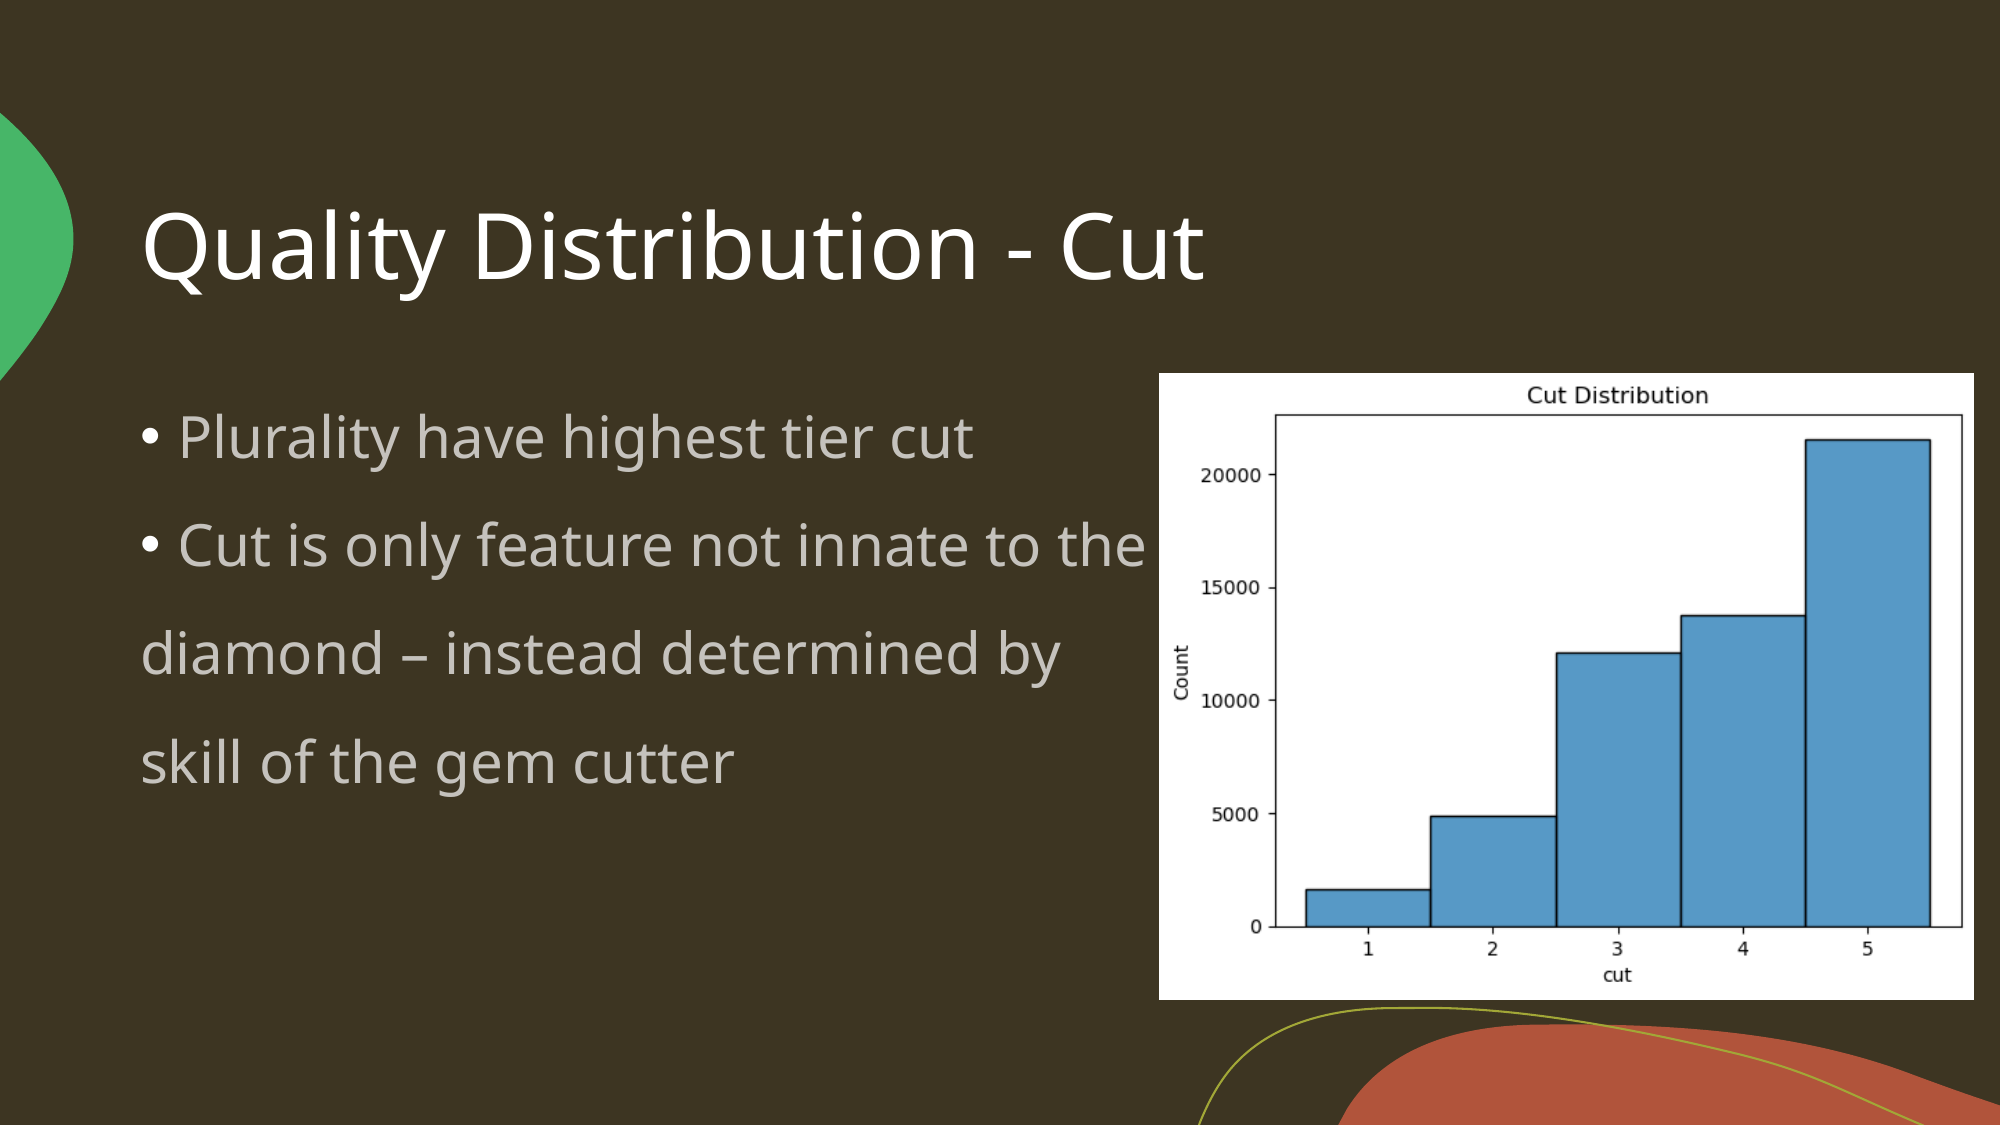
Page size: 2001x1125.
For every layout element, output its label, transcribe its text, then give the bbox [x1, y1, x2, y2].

picture [1159, 373, 1974, 1000]
title Quality Distribution - Cut [125, 125, 1875, 375]
list Plurality have highest tier cut Cut is only feature not innate to the diamond – instead determined by skill of the gem cutter [125, 375, 1875, 1002]
